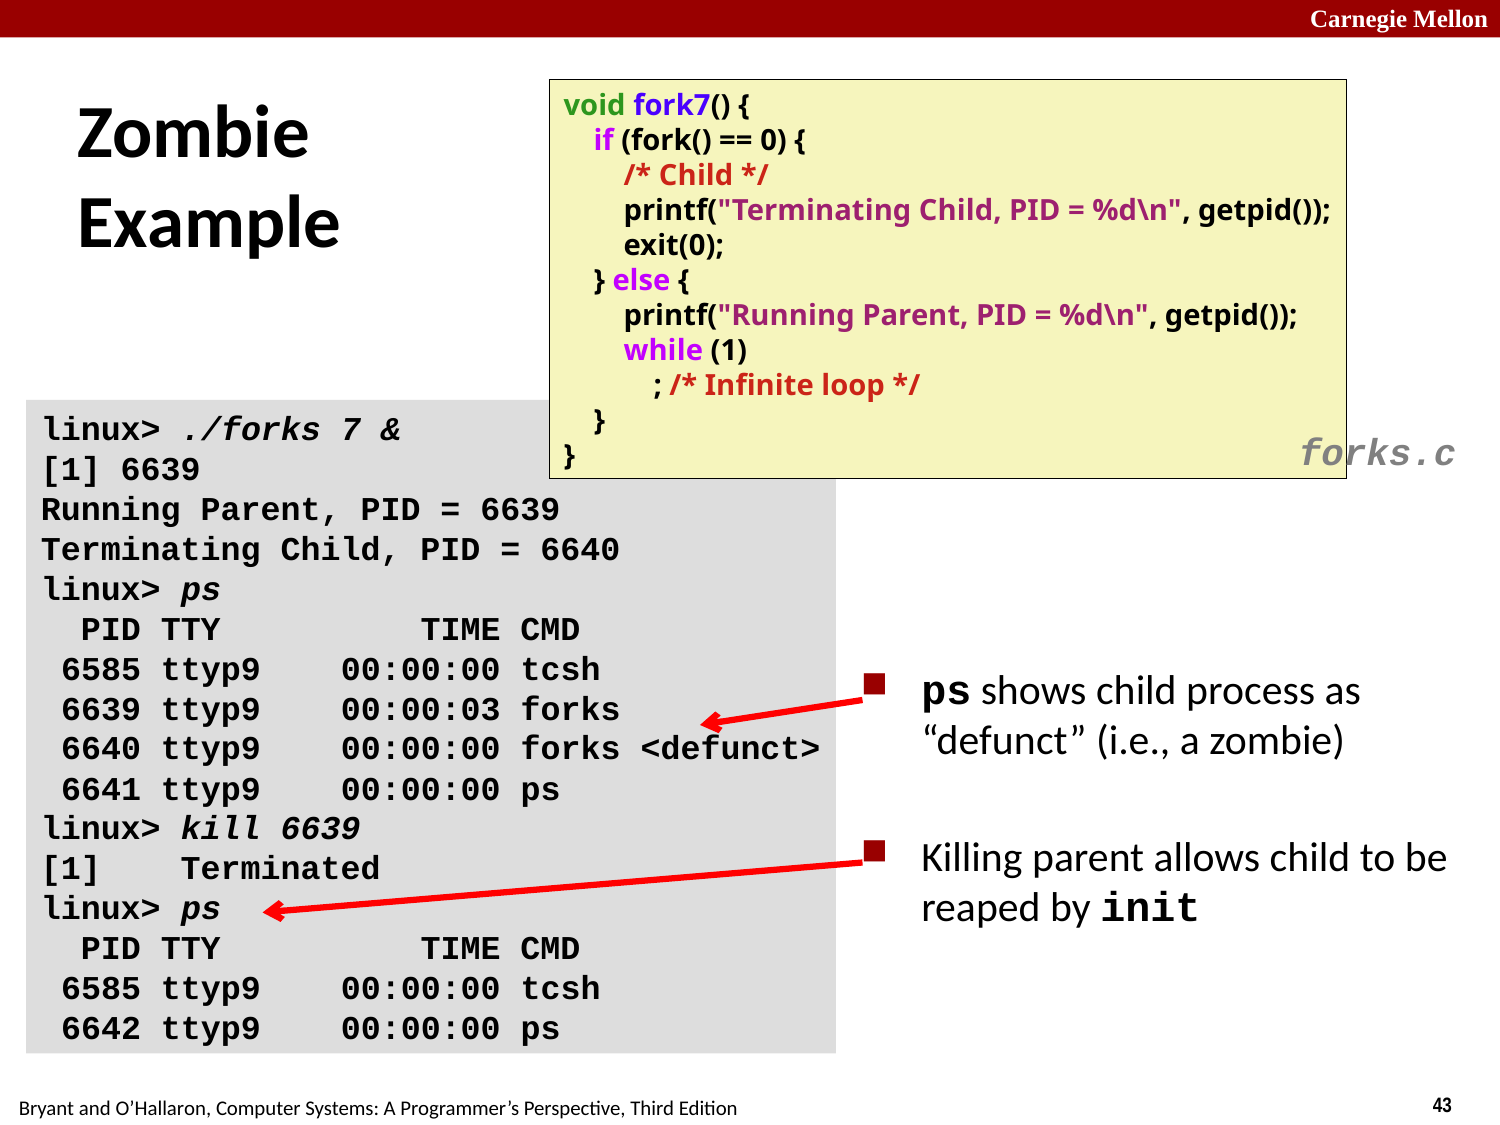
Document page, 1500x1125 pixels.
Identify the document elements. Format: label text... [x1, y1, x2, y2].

list ps shows child process as “defunct” (i.e., a zombie) Killing parent allows child to be reaped by init [849, 654, 1500, 1088]
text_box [699, 699, 863, 726]
title Zombie Example [62, 82, 392, 263]
text_box void fork7() { if (fork() == 0) { /* Child */ printf("Terminating Child, PID = %d\n", getpid()); exit(0); } else { printf("Running Parent, PID = %d\n", getpid()); while (1) ; /* Infinite loop */ } } [548, 79, 1346, 479]
text_box forks.c [1284, 424, 1472, 482]
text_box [262, 862, 863, 913]
text_box linux> ./forks 7 & [1] 6639 Running Parent, PID = 6639 Terminating Child, PID = 6640 linux> ps PID TTY TIME CMD 6585 ttyp9 00:00:00 tcsh 6639 ttyp9 00:00:03 forks 6640 ttyp9 00:00:00 forks <defunct> 6641 ttyp9 00:00:00 ps linux> kill 6639 [1] Terminated linux> ps PID TTY TIME CMD 6585 ttyp9 00:00:00 tcsh 6642 ttyp9 00:00:00 ps [26, 399, 836, 1054]
